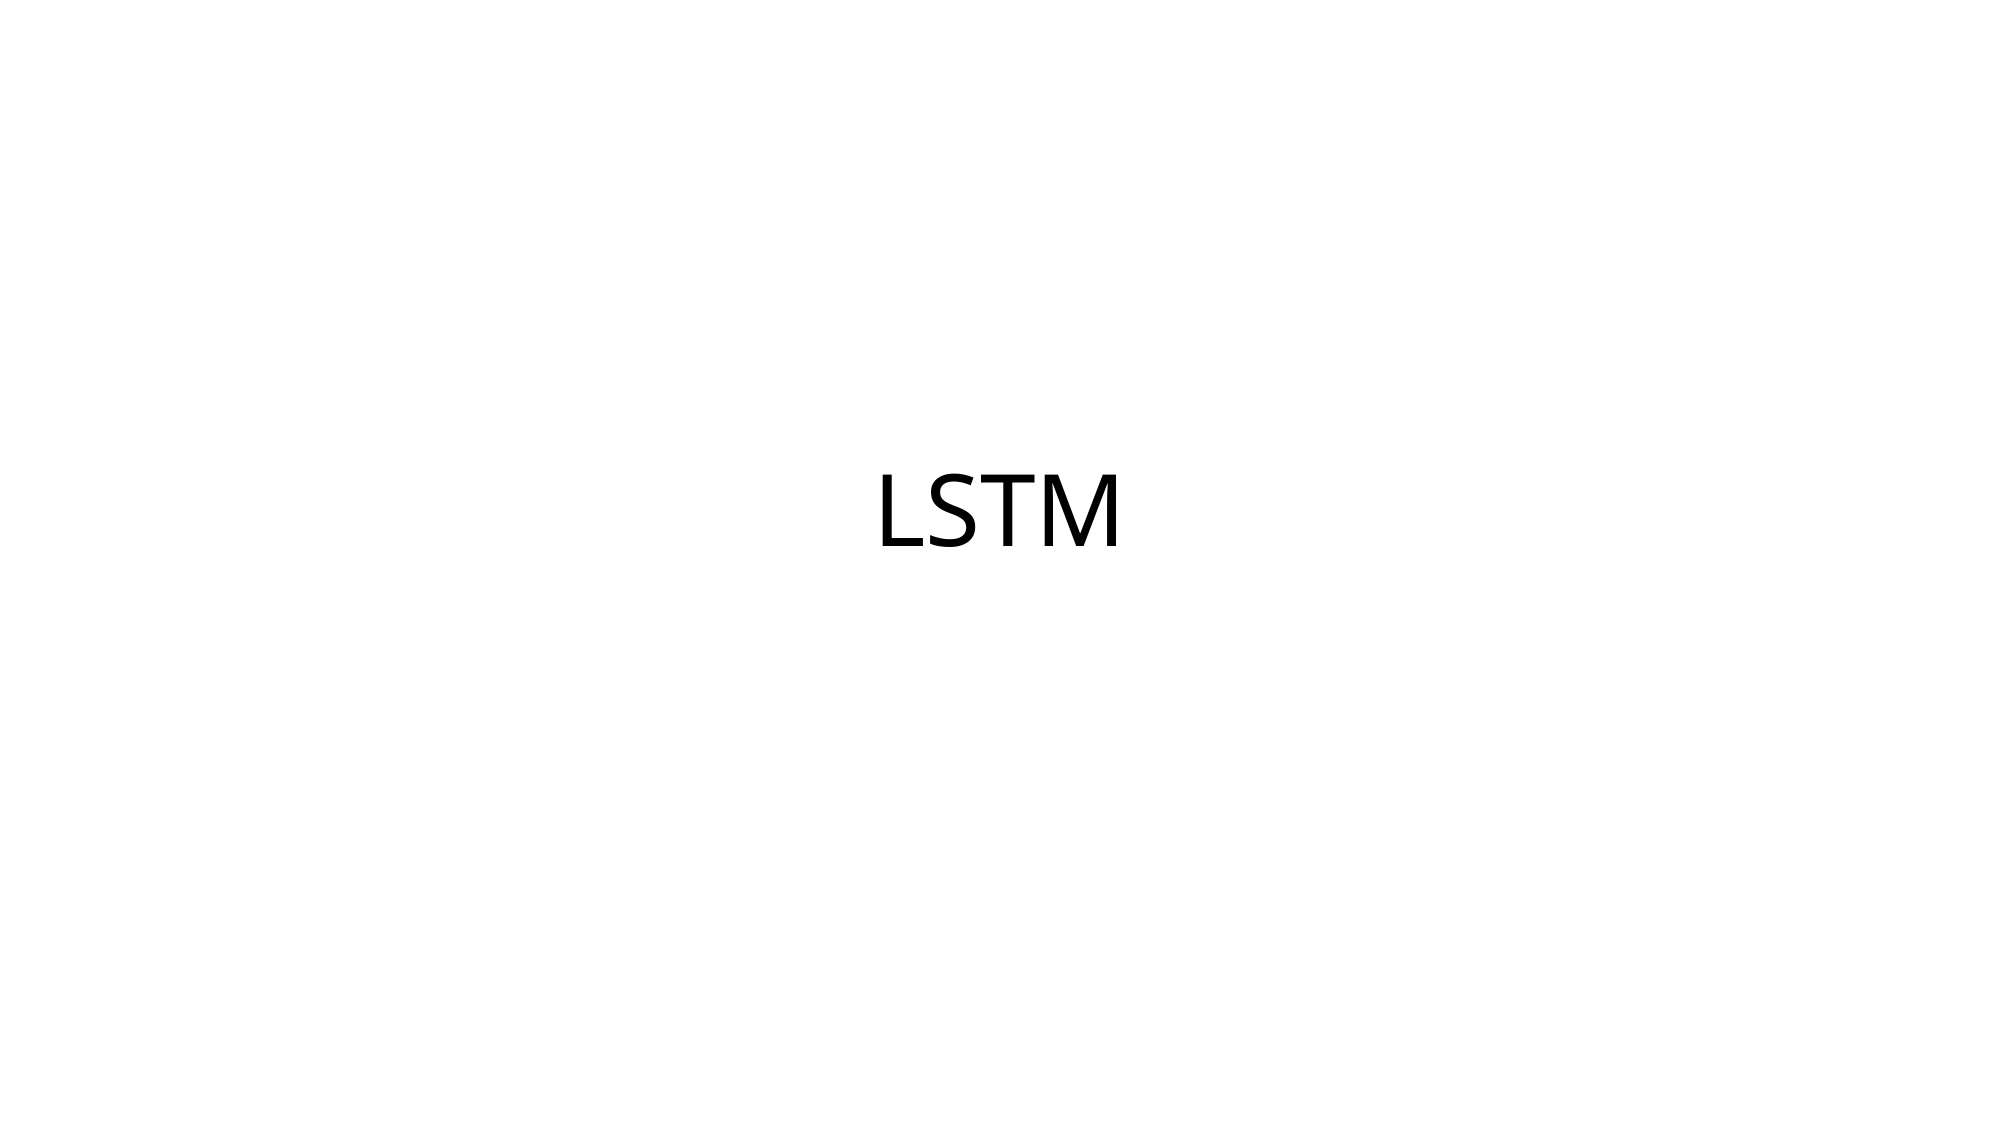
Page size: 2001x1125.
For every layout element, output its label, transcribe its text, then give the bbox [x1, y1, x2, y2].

title LSTM [249, 184, 1750, 576]
